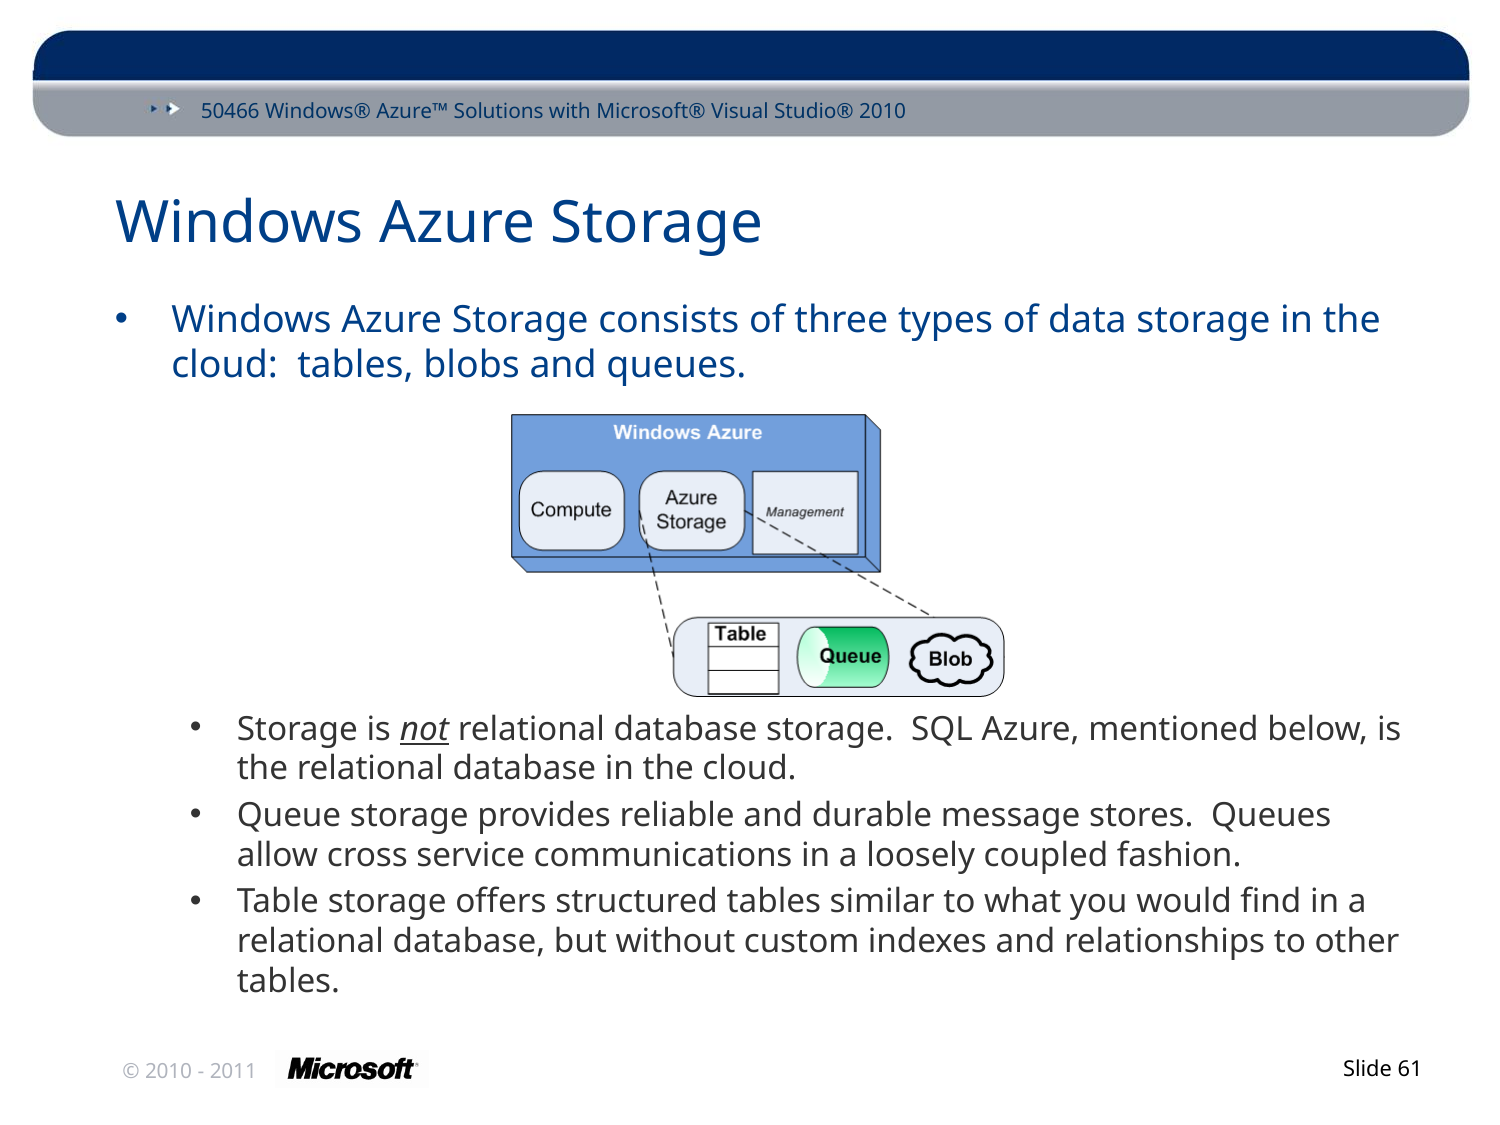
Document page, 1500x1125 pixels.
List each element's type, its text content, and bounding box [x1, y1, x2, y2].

picture [0, 1, 1500, 159]
picture [511, 414, 1005, 697]
picture [275, 1050, 429, 1088]
title Windows Azure Storage [100, 143, 1433, 262]
list Windows Azure Storage consists of three types of data storage in the cloud: tables, blobs and queues. Storage is not relational database storage. SQL Azure, mentioned below, is the relational database in the cloud. Queue storage provides reliable and durable message stores. Queues allow cross service communications in a loosely coupled fashion. Table storage offers structured tables similar to what you would find in a relational database, but without custom indexes and relationships to other tables. [99, 287, 1433, 1025]
